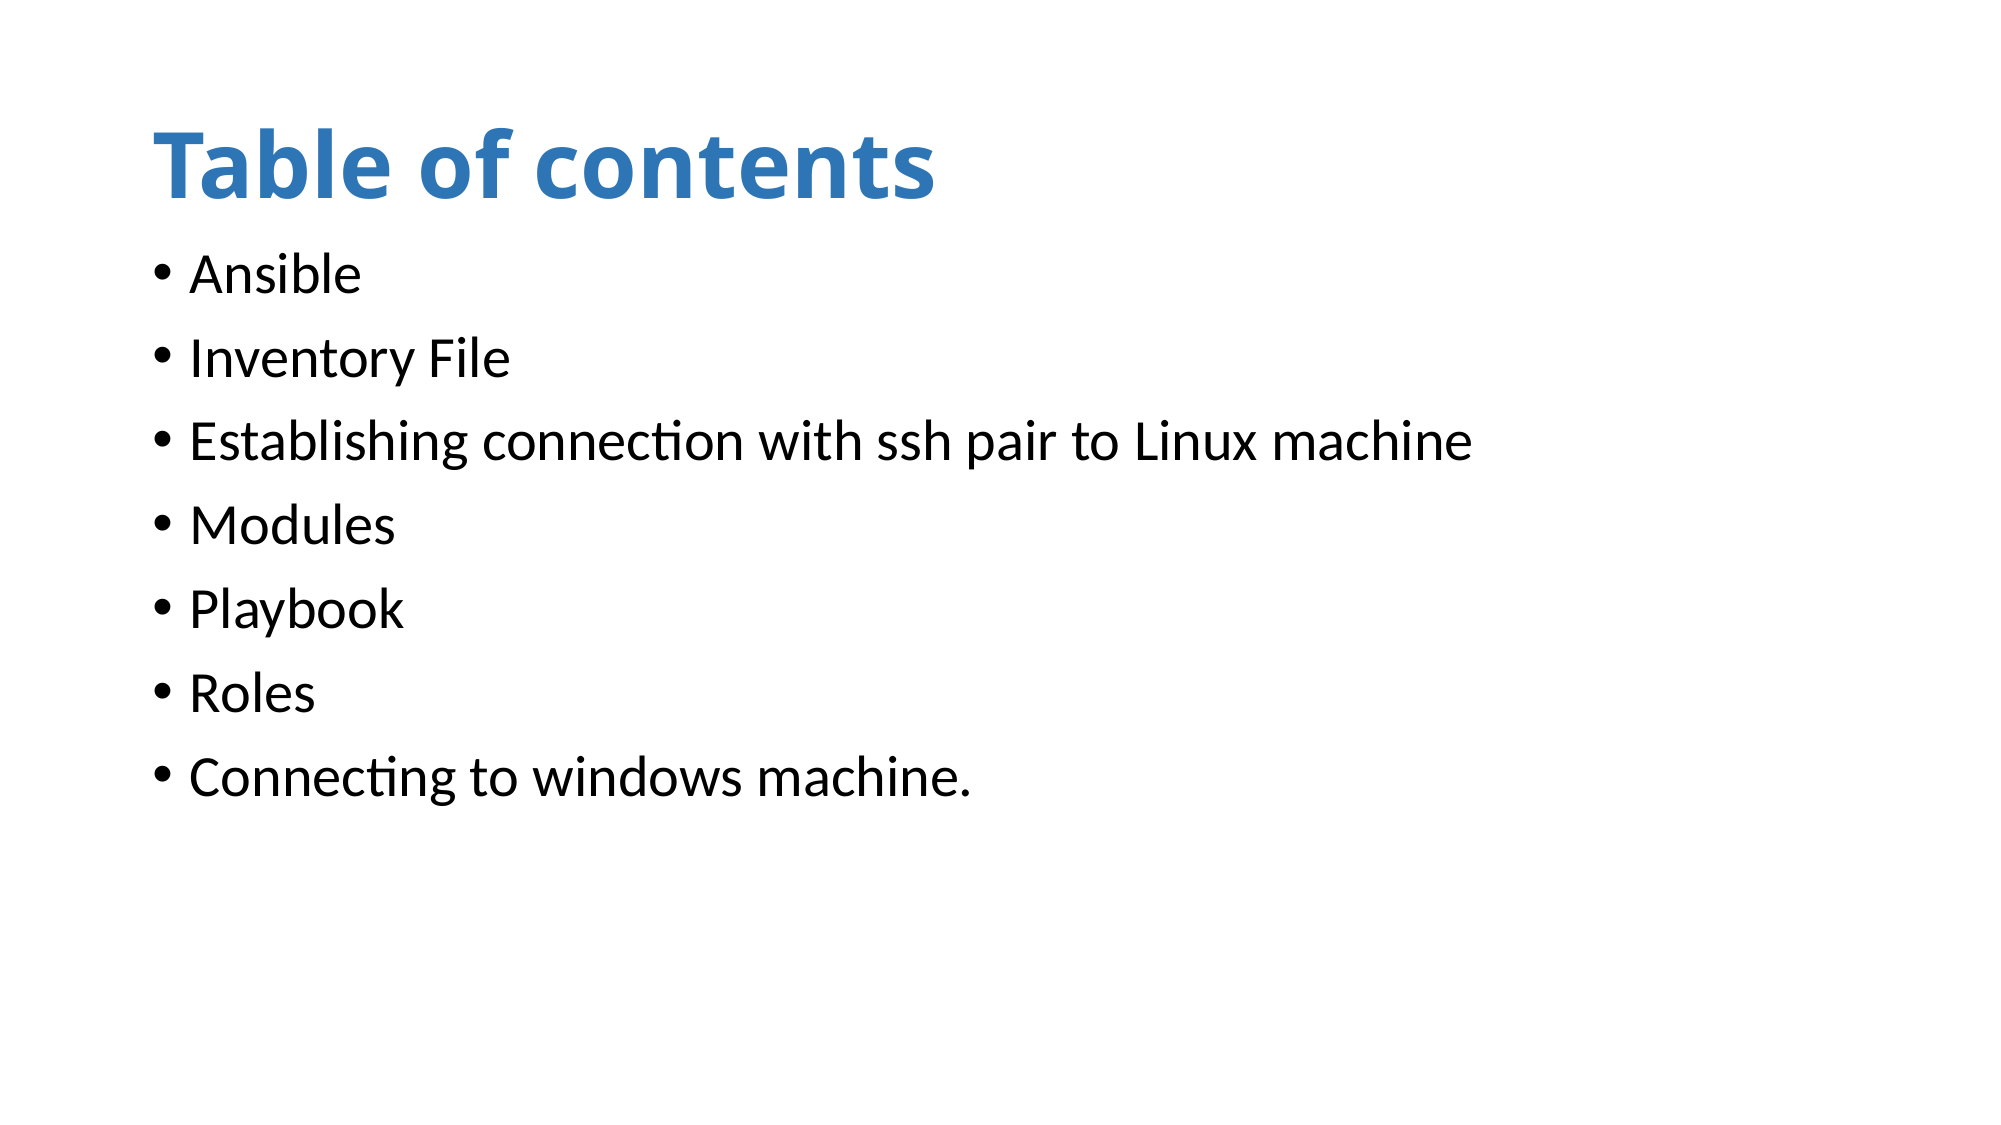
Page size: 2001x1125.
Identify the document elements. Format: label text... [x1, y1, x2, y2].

title Table of contents [137, 59, 1863, 278]
list Ansible Inventory File Establishing connection with ssh pair to Linux machine Modules Playbook Roles Connecting to windows machine. [137, 235, 1773, 1014]
